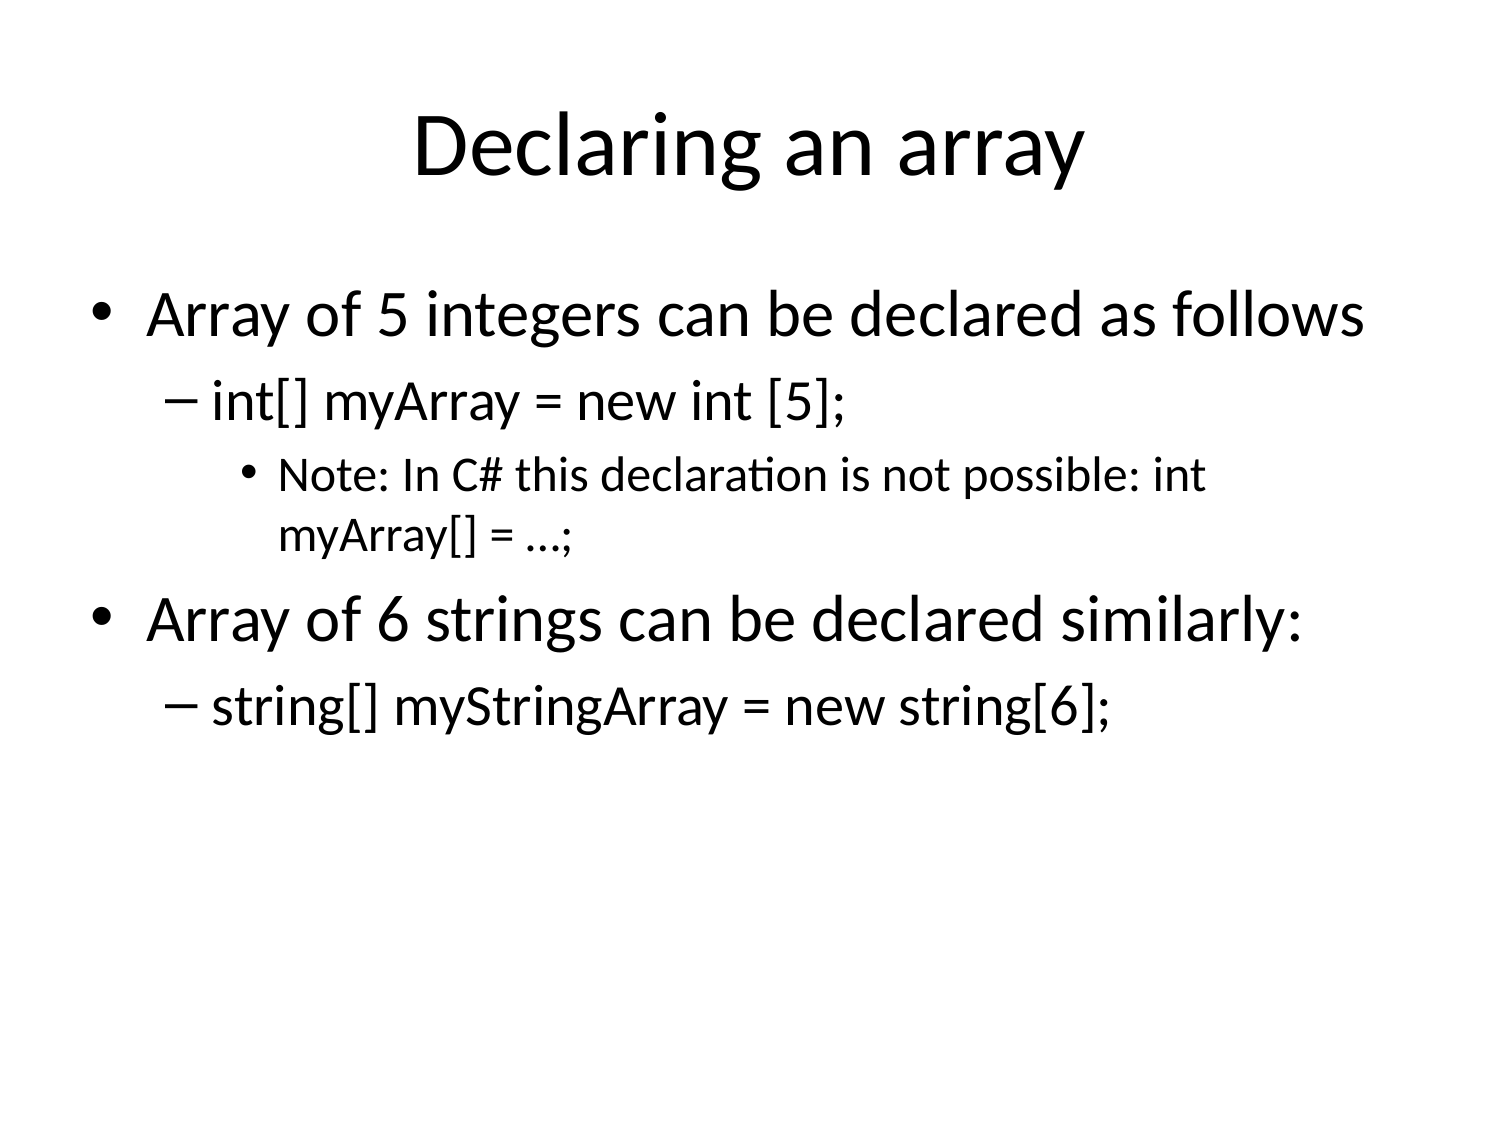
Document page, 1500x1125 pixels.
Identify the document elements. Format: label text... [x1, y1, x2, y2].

list Array of 5 integers can be declared as follows int[] myArray = new int [5]; Note: In C# this declaration is not possible: int myArray[] = …; Array of 6 strings can be declared similarly: string[] myStringArray = new string[6]; [75, 262, 1425, 1005]
title Declaring an array [75, 45, 1425, 233]
